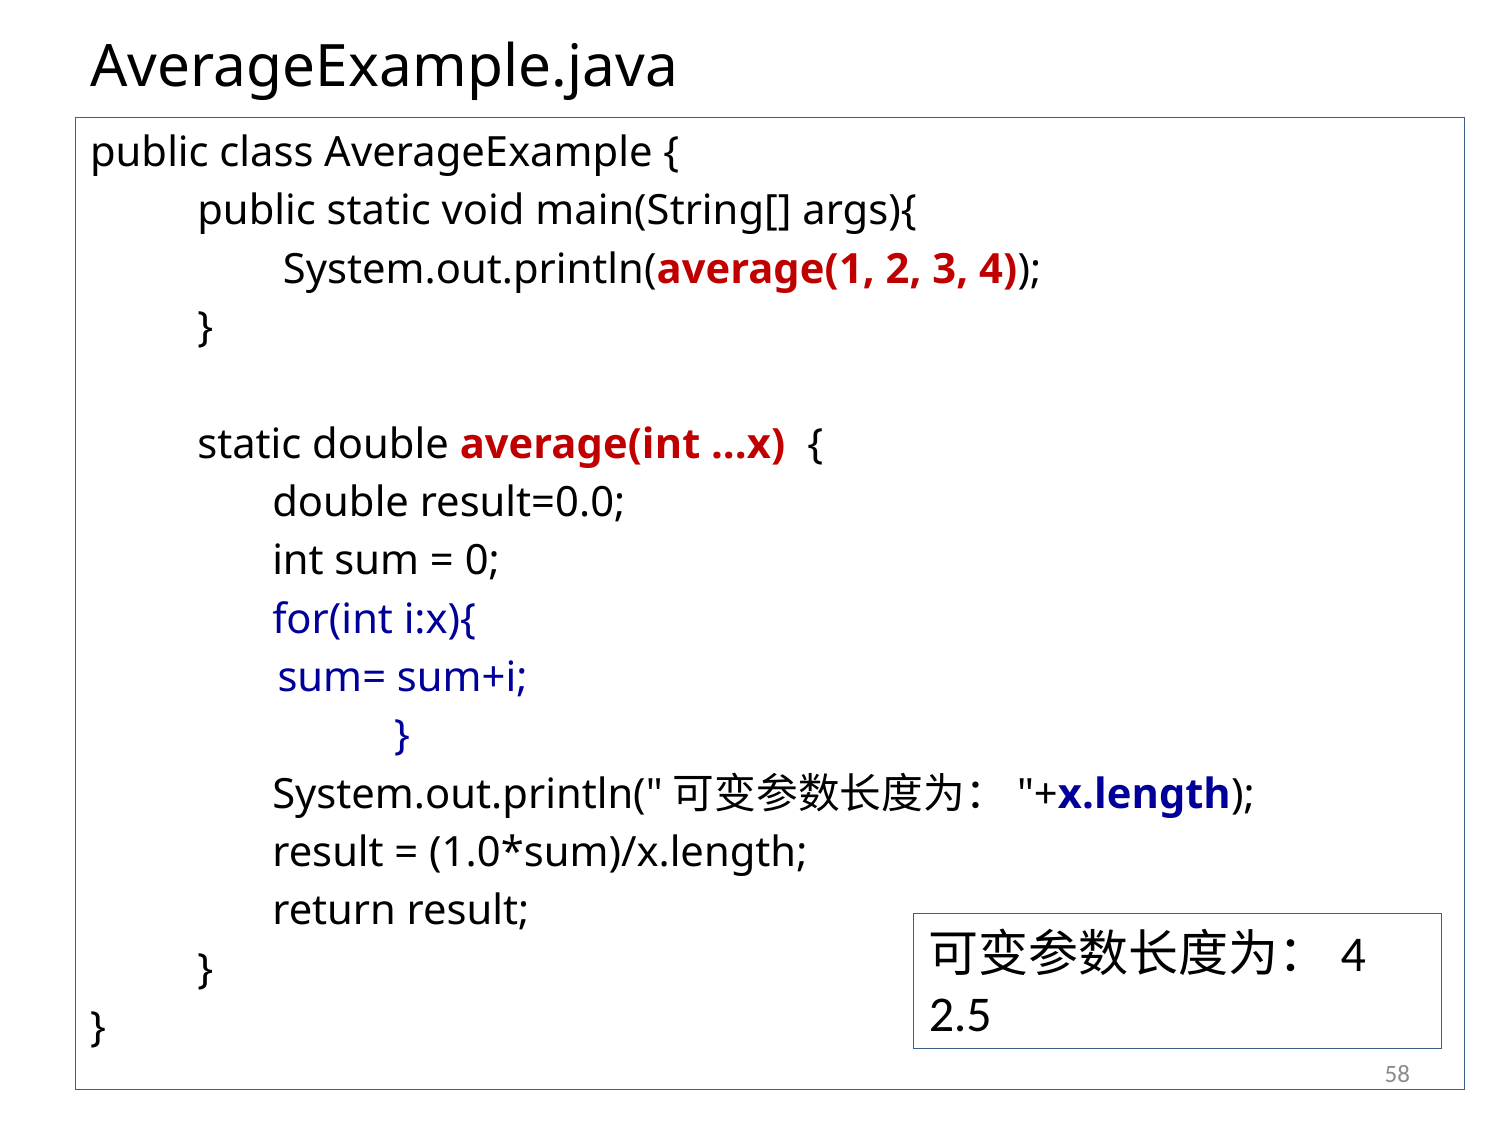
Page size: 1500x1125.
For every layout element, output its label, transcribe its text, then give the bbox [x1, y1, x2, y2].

slide_number 58 [1074, 1049, 1425, 1103]
title AverageExample.java [75, 20, 1313, 106]
list public class AverageExample { public static void main(String[] args){ System.out.println(average(1, 2, 3, 4)); } static double average(int ...x) { double result=0.0; int sum = 0; for(int i:x){ sum= sum+i; } System.out.println("可变参数长度为："+x.length); result = (1.0*sum)/x.length; return result; } } [75, 117, 1465, 1090]
text_box 可变参数长度为：4 2.5 [913, 913, 1442, 1049]
